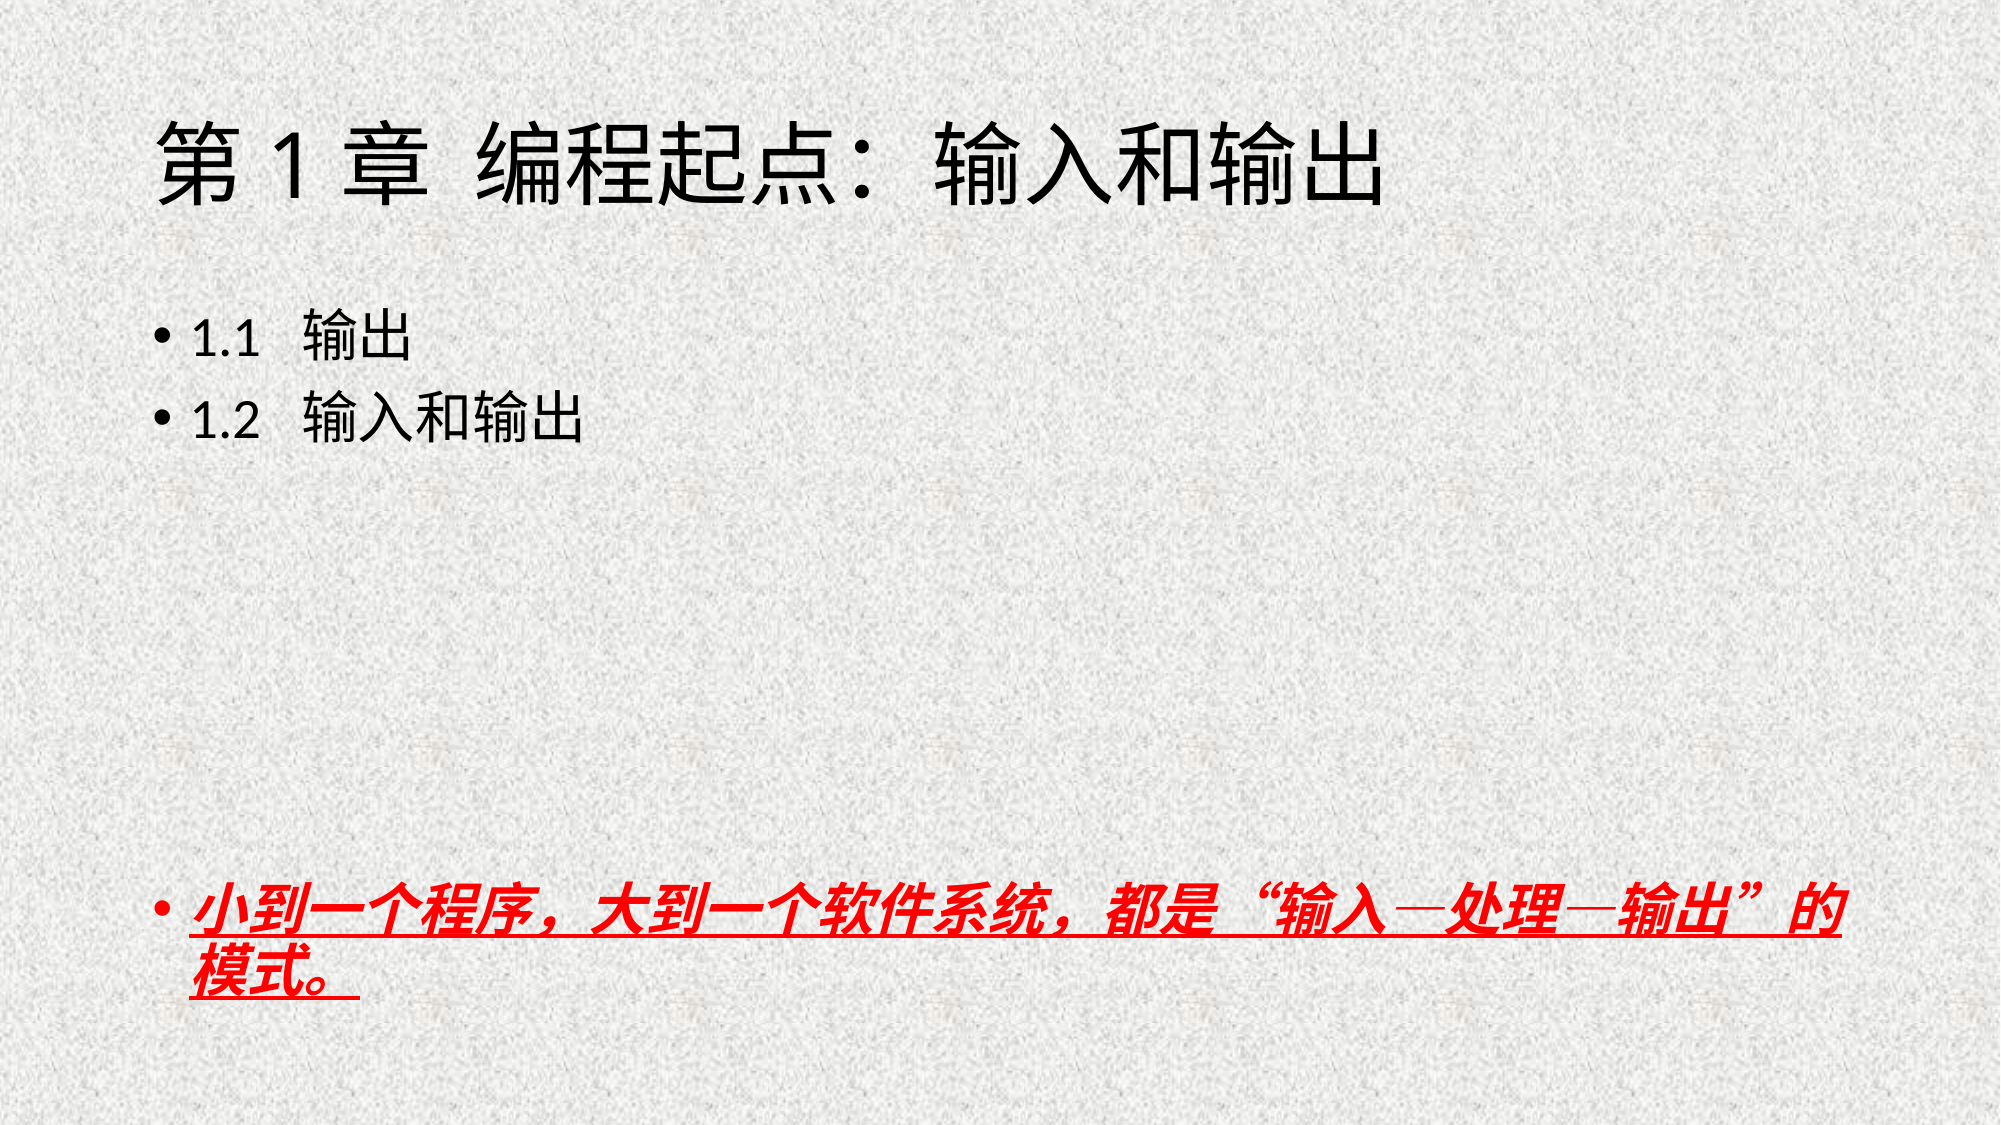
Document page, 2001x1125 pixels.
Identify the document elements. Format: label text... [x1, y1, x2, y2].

list 1.1 输出 1.2 输入和输出 小到一个程序，大到一个软件系统，都是“输入—处理—输出”的模式。 [137, 299, 1863, 1014]
picture [0, 0, 2001, 1125]
title 第1章 编程起点：输入和输出 [137, 59, 1863, 278]
